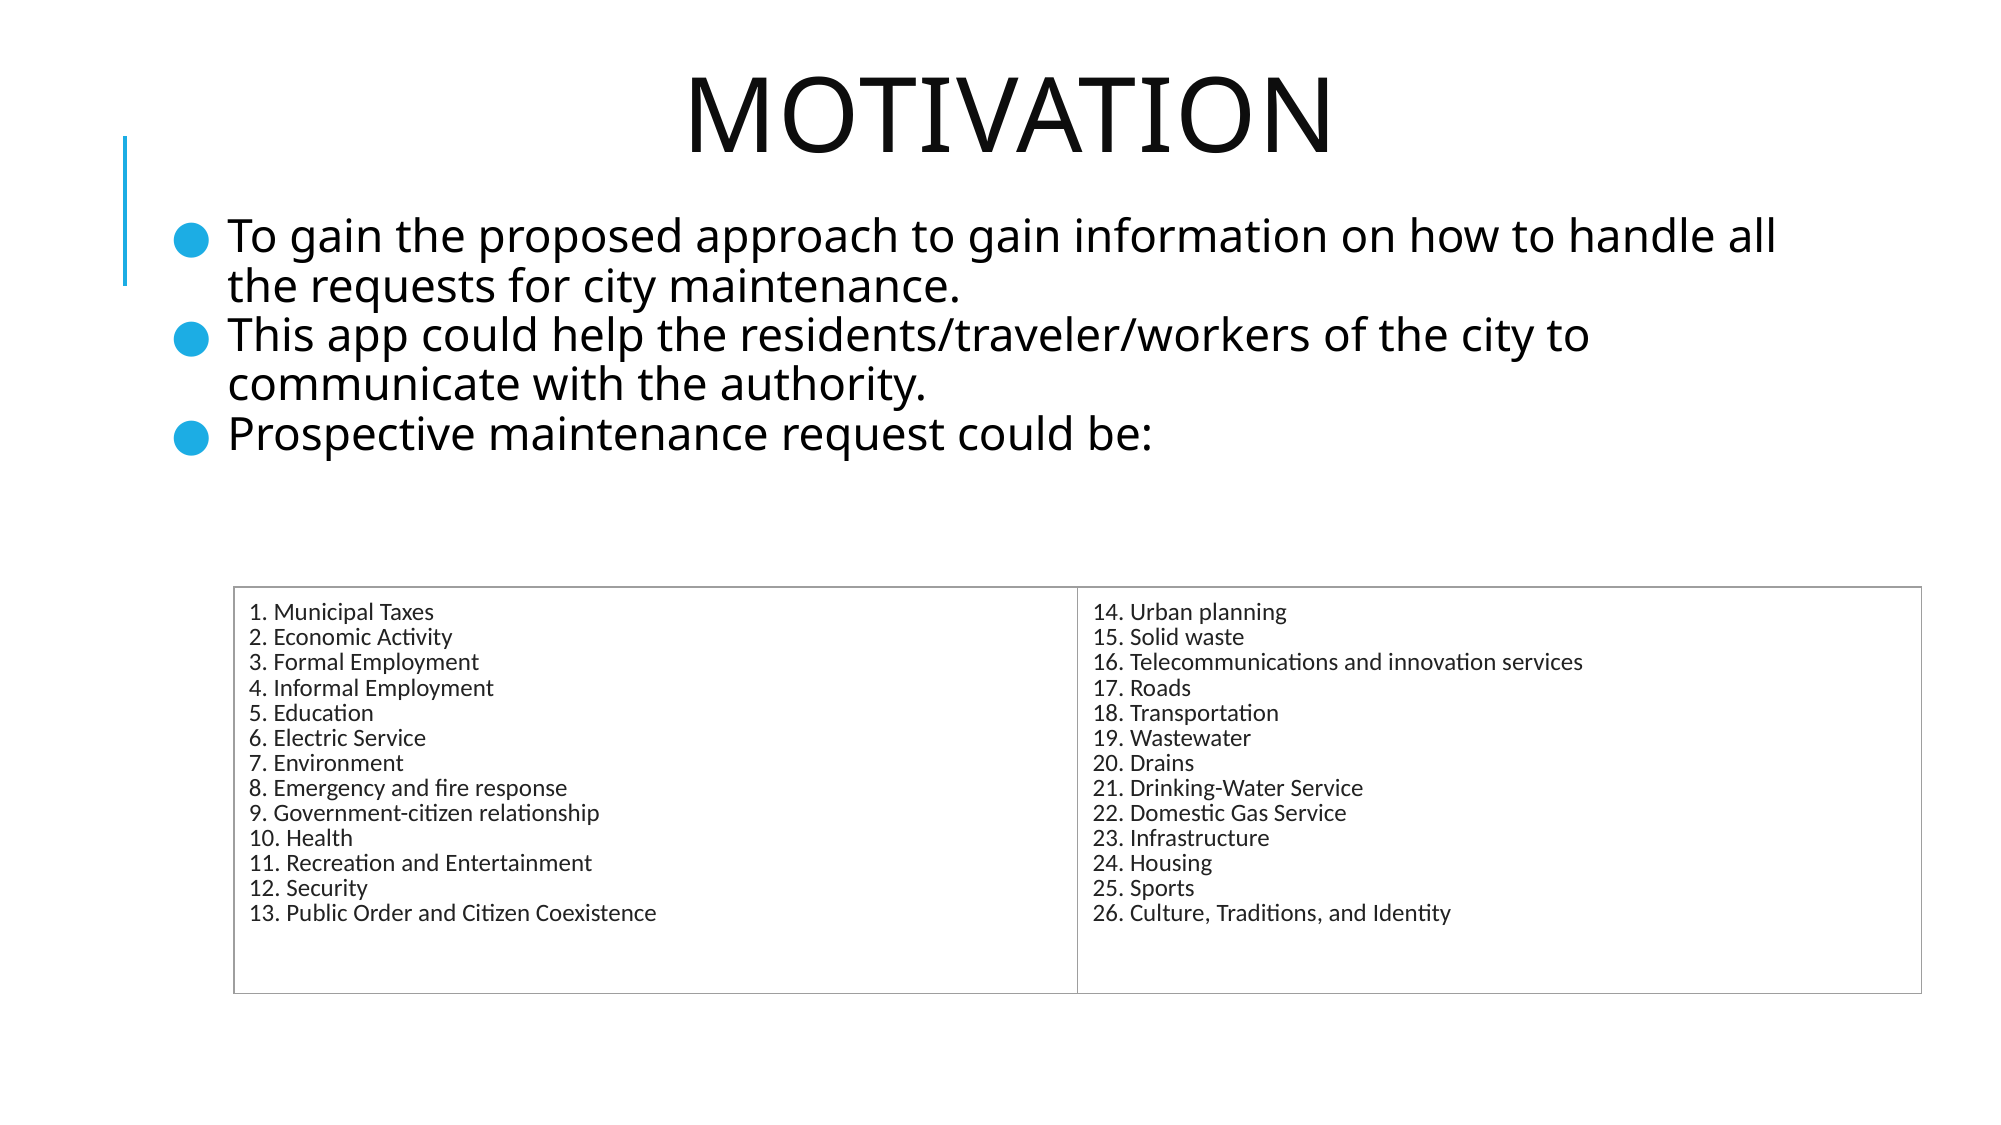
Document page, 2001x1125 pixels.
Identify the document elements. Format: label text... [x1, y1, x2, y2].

list To gain the proposed approach to gain information on how to handle all the requests for city maintenance. This app could help the residents/traveler/workers of the city to communicate with the authority. Prospective maintenance request could be: [137, 205, 1863, 920]
table_header 14. Urban planning 15. Solid waste 16. Telecommunications and innovation services 17. Roads 18. Transportation 19. Wastewater 20. Drains 21. Drinking-Water Service 22. Domestic Gas Service 23. Infrastructure 24. Housing 25. Sports 26. Culture, Traditions, and Identity [1078, 588, 1921, 993]
title Motivation [147, 13, 1873, 232]
table_header 1. Municipal Taxes 2. Economic Activity 3. Formal Employment 4. Informal Employment 5. Education 6. Electric Service 7. Environment 8. Emergency and fire response 9. Government-citizen relationship 10. Health 11. Recreation and Entertainment 12. Security 13. Public Order and Citizen Coexistence [235, 588, 1077, 993]
